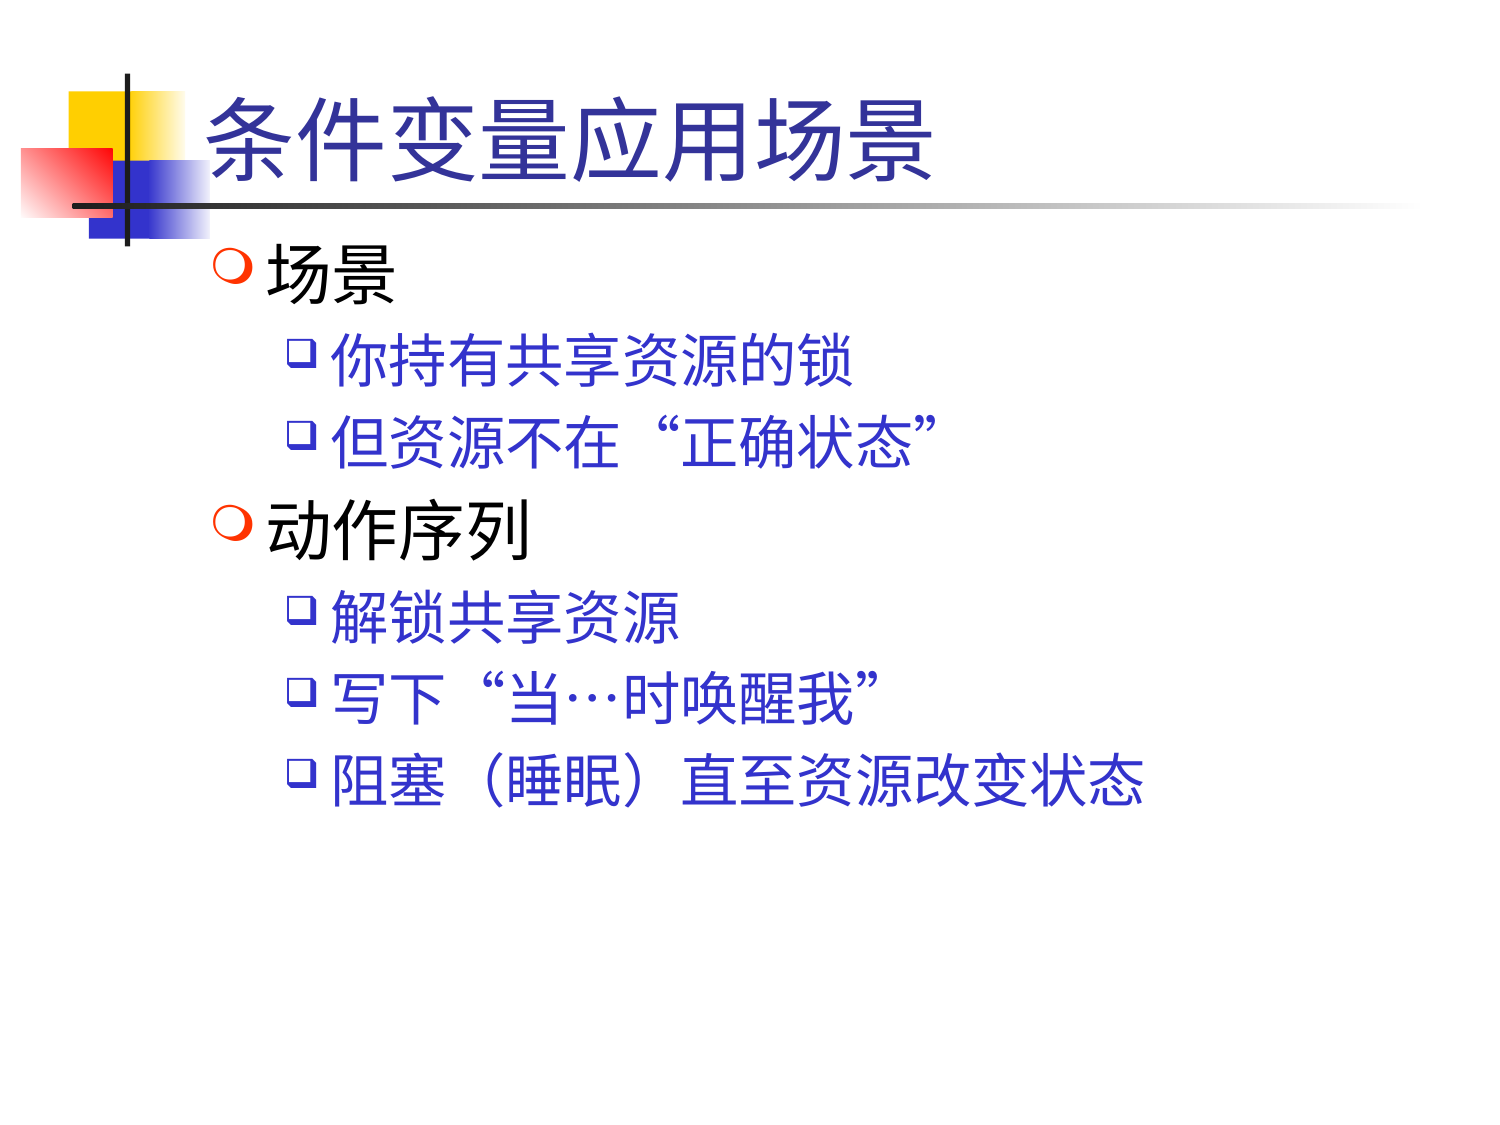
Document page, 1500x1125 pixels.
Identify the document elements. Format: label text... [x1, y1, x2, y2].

list 场景 你持有共享资源的锁 但资源不在“正确状态” 动作序列 解锁共享资源 写下“当…时唤醒我” 阻塞（睡眠）直至资源改变状态 [193, 224, 1469, 1000]
title 条件变量应用场景 [188, 12, 1468, 200]
